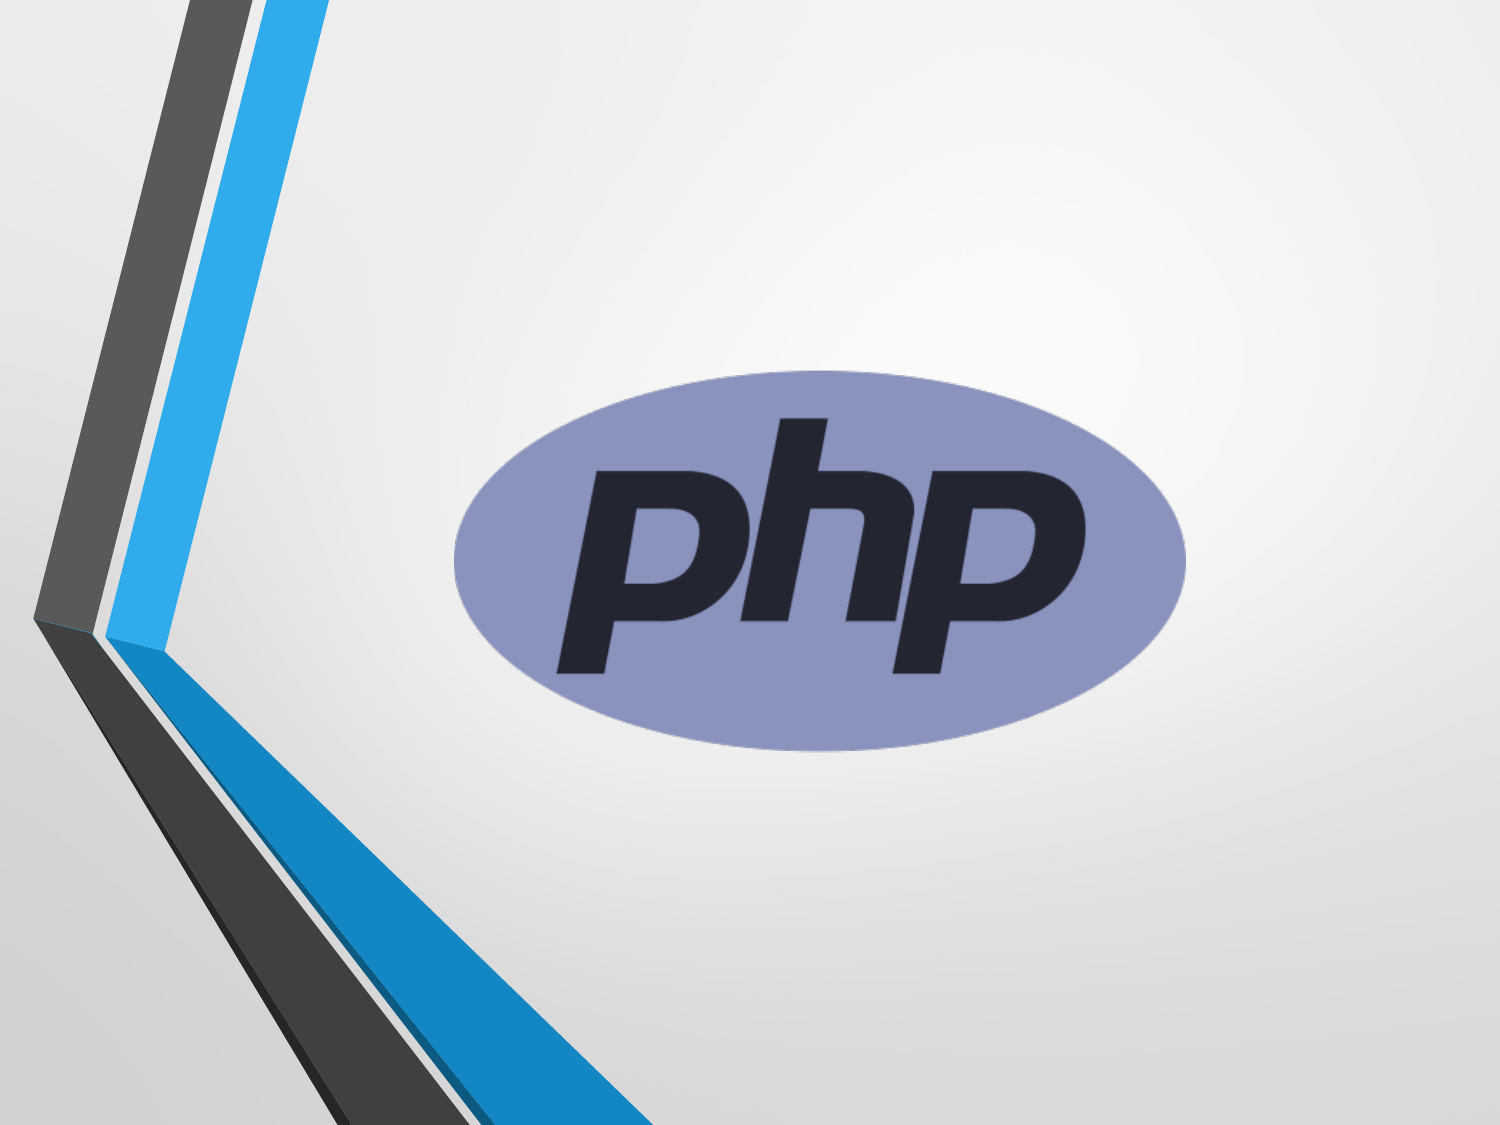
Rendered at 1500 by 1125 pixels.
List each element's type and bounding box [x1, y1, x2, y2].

picture [454, 196, 1186, 928]
